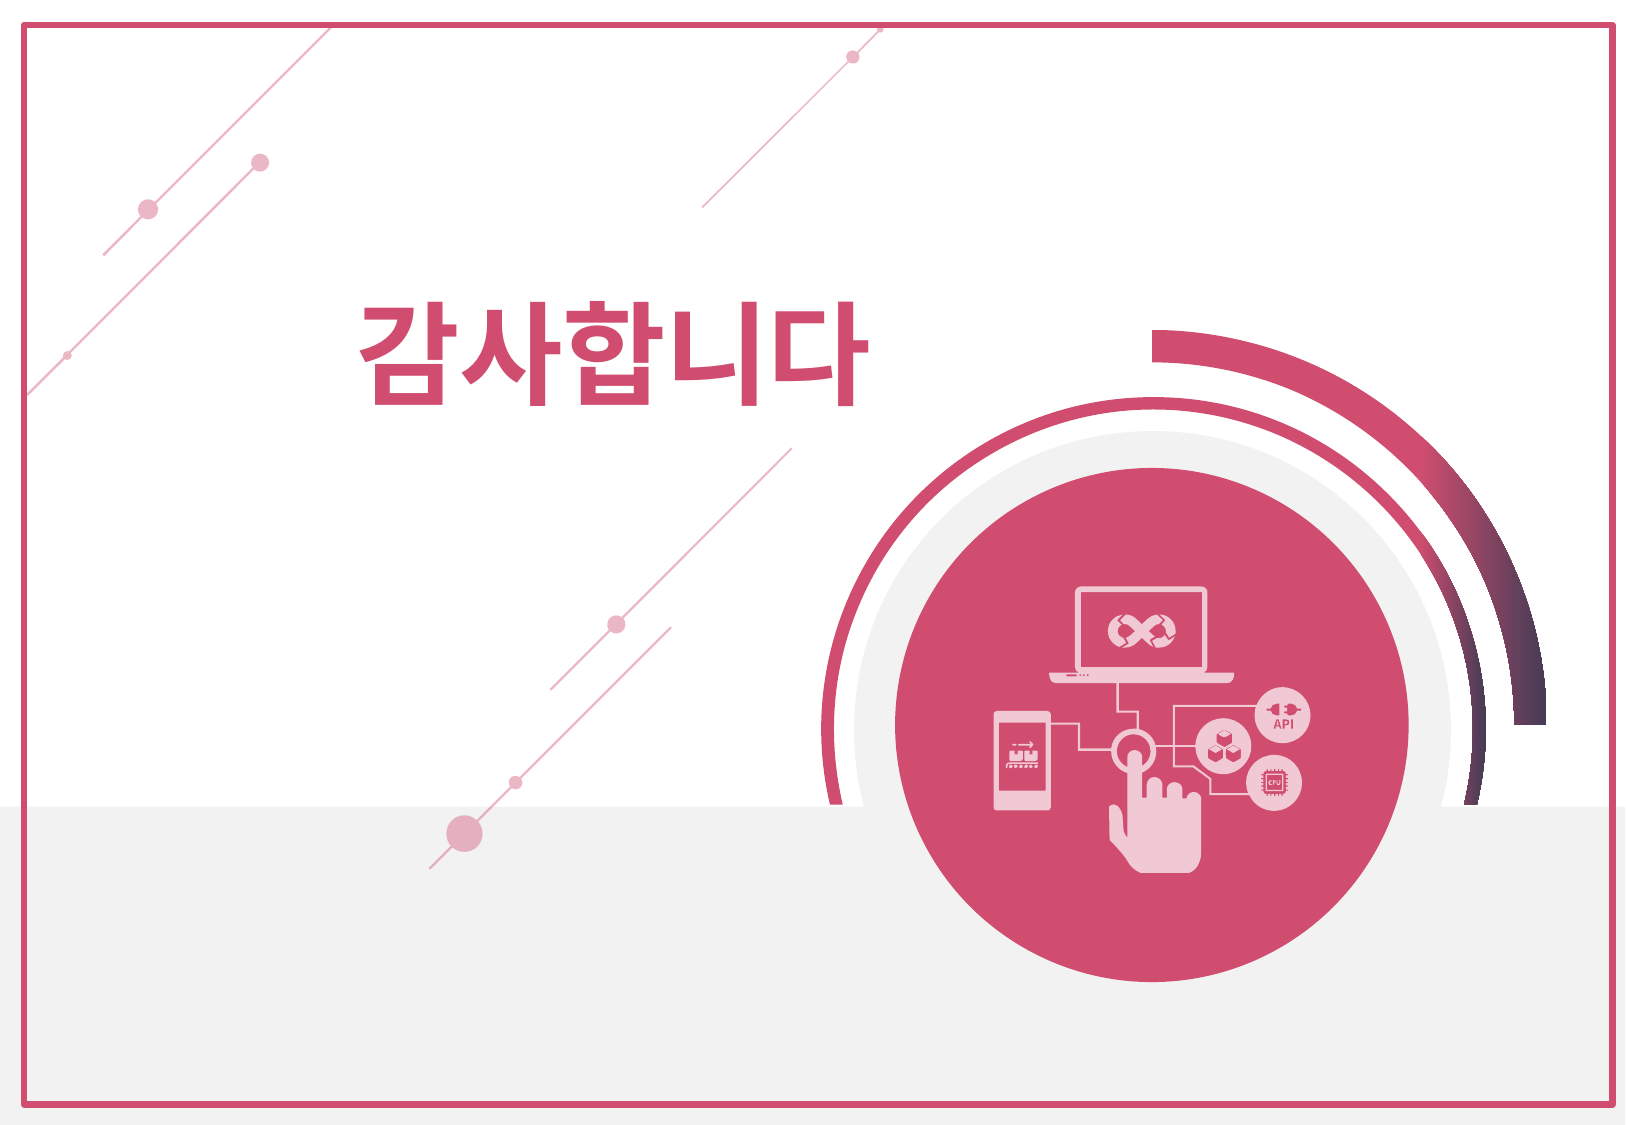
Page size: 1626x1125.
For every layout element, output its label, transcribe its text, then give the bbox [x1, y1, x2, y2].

text_box 감사합니다 [174, 254, 1054, 448]
